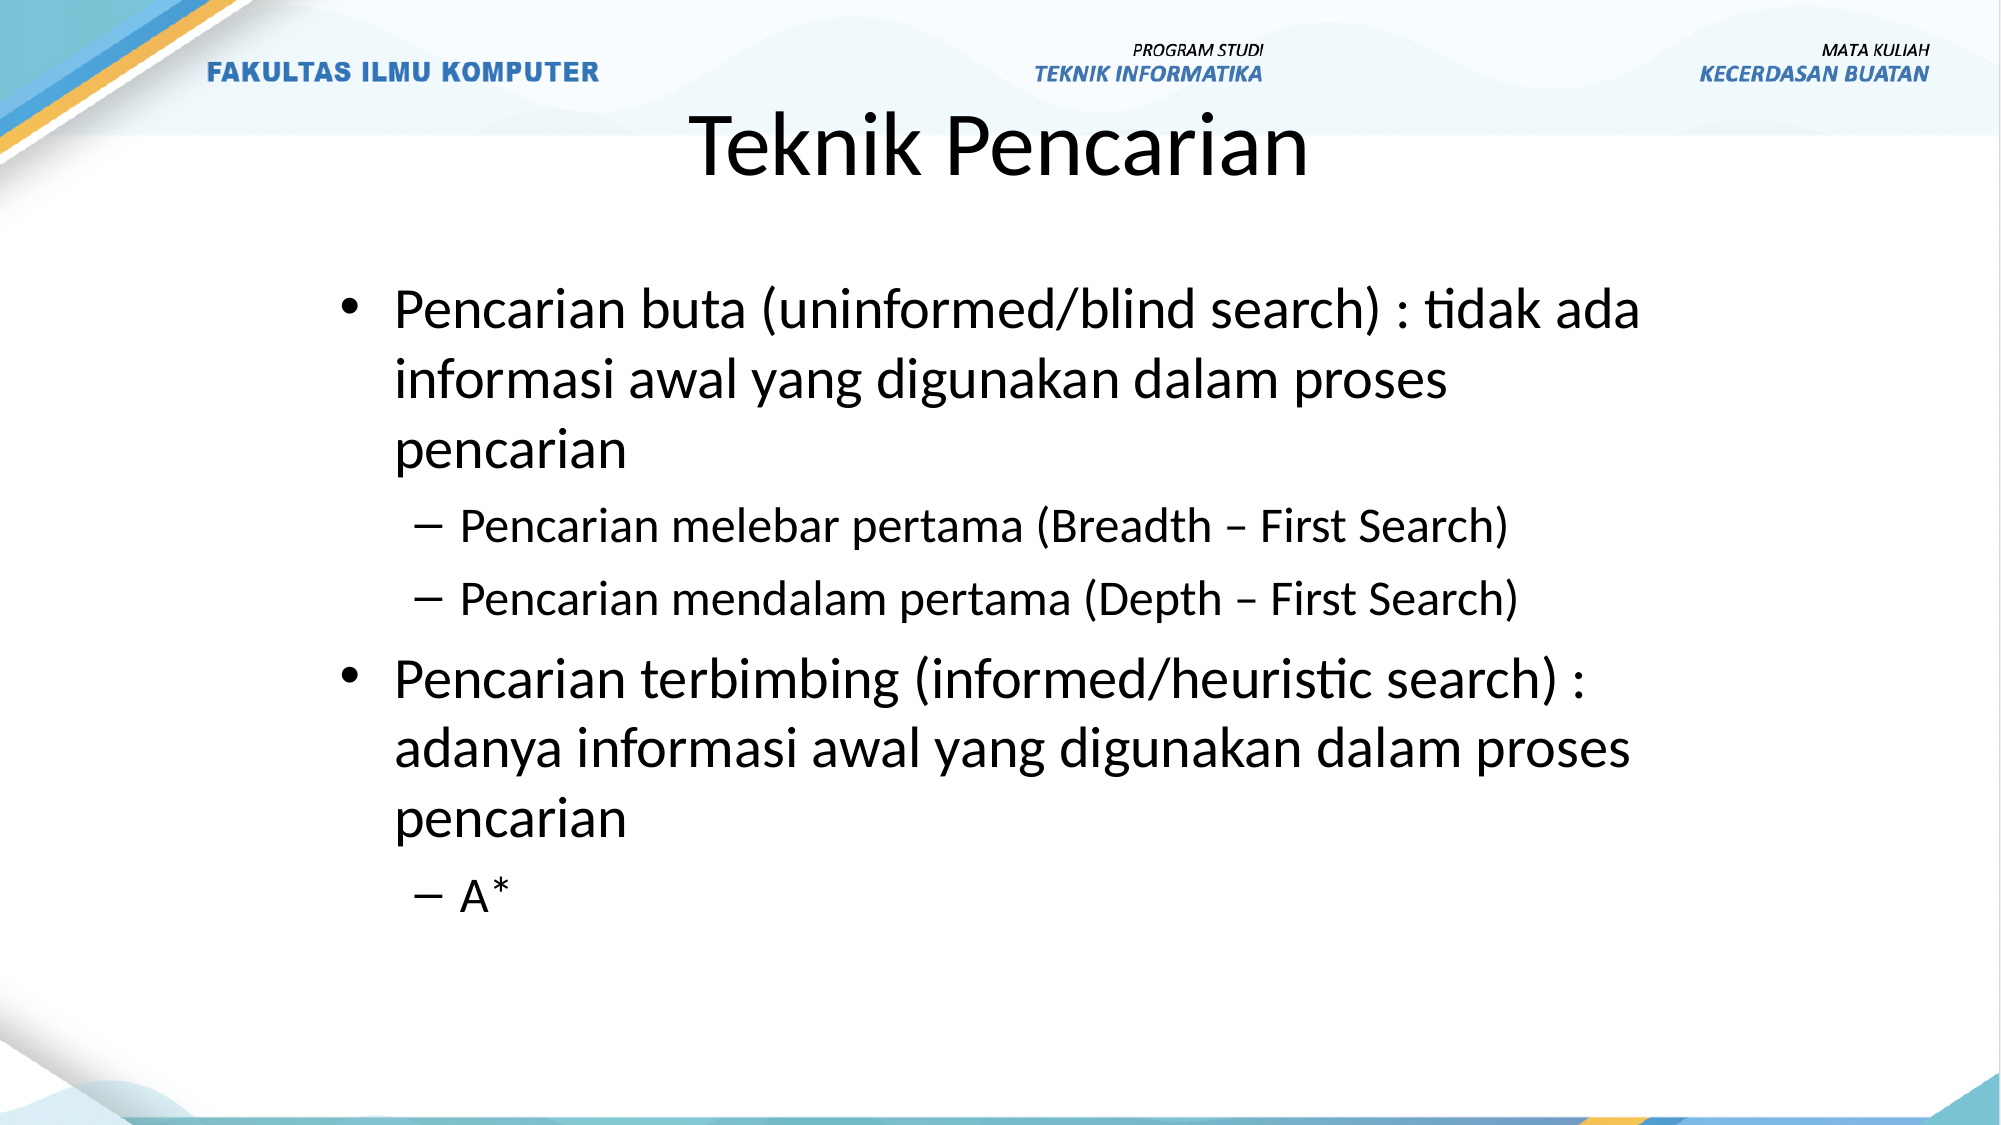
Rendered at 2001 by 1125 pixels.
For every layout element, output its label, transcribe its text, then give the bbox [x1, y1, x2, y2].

text_box Pencarian buta (uninformed/blind search) : tidak ada informasi awal yang digunakan dalam proses pencarian Pencarian melebar pertama (Breadth – First Search) Pencarian mendalam pertama (Depth – First Search) Pencarian terbimbing (informed/heuristic search) : adanya informasi awal yang digunakan dalam proses pencarian A* [324, 262, 1675, 1005]
text_box Teknik Pencarian [324, 45, 1675, 233]
picture [0, 0, 2001, 1125]
